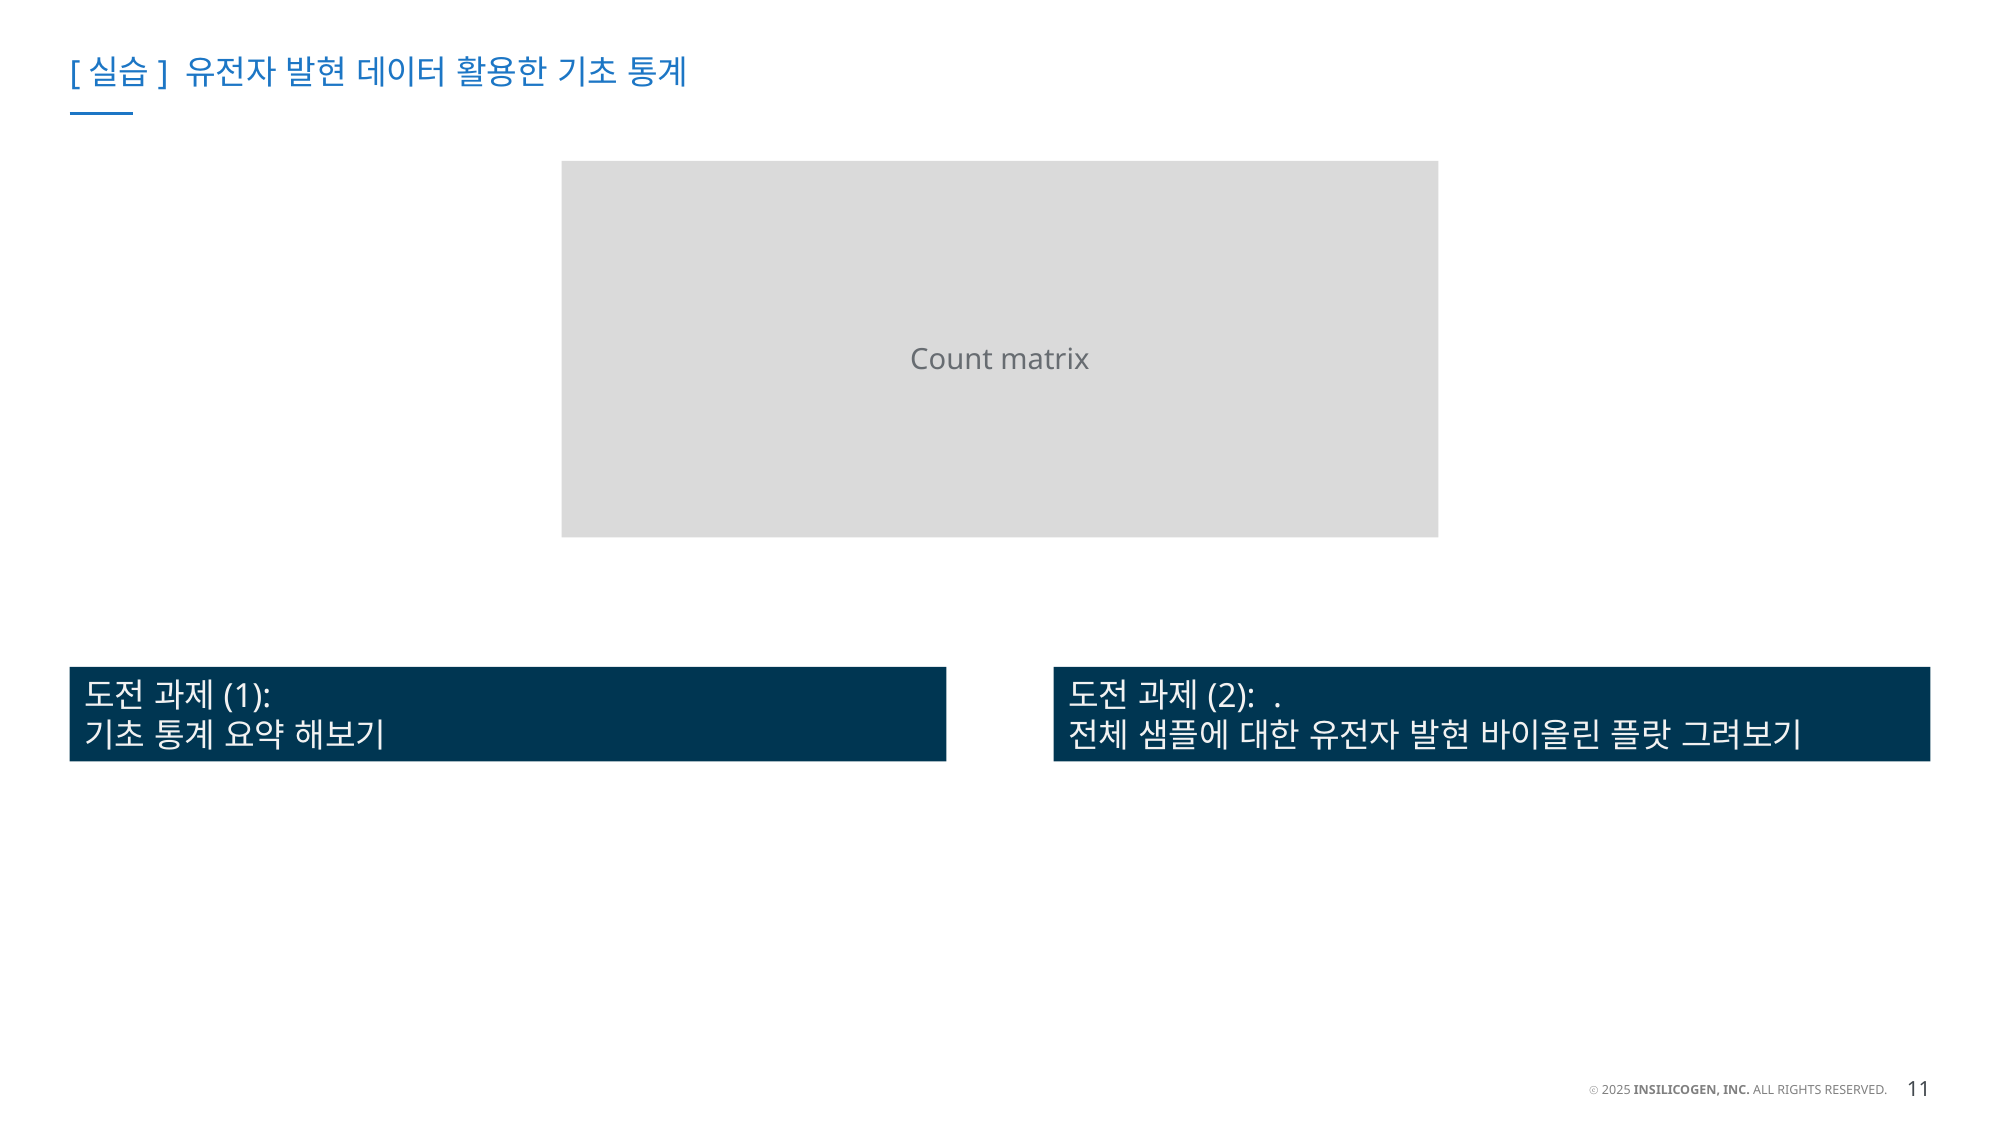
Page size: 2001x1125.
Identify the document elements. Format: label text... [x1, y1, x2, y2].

text_box 도전 과제(1): 기초 통계 요약 해보기 [69, 666, 947, 762]
title [실습] 유전자 발현 데이터 활용한 기초 통계 [69, 17, 1931, 126]
text_box Count matrix [561, 160, 1439, 538]
text_box 도전 과제(2): . 전체 샘플에 대한 유전자 발현 바이올린 플랏 그려보기 [1053, 666, 1931, 762]
